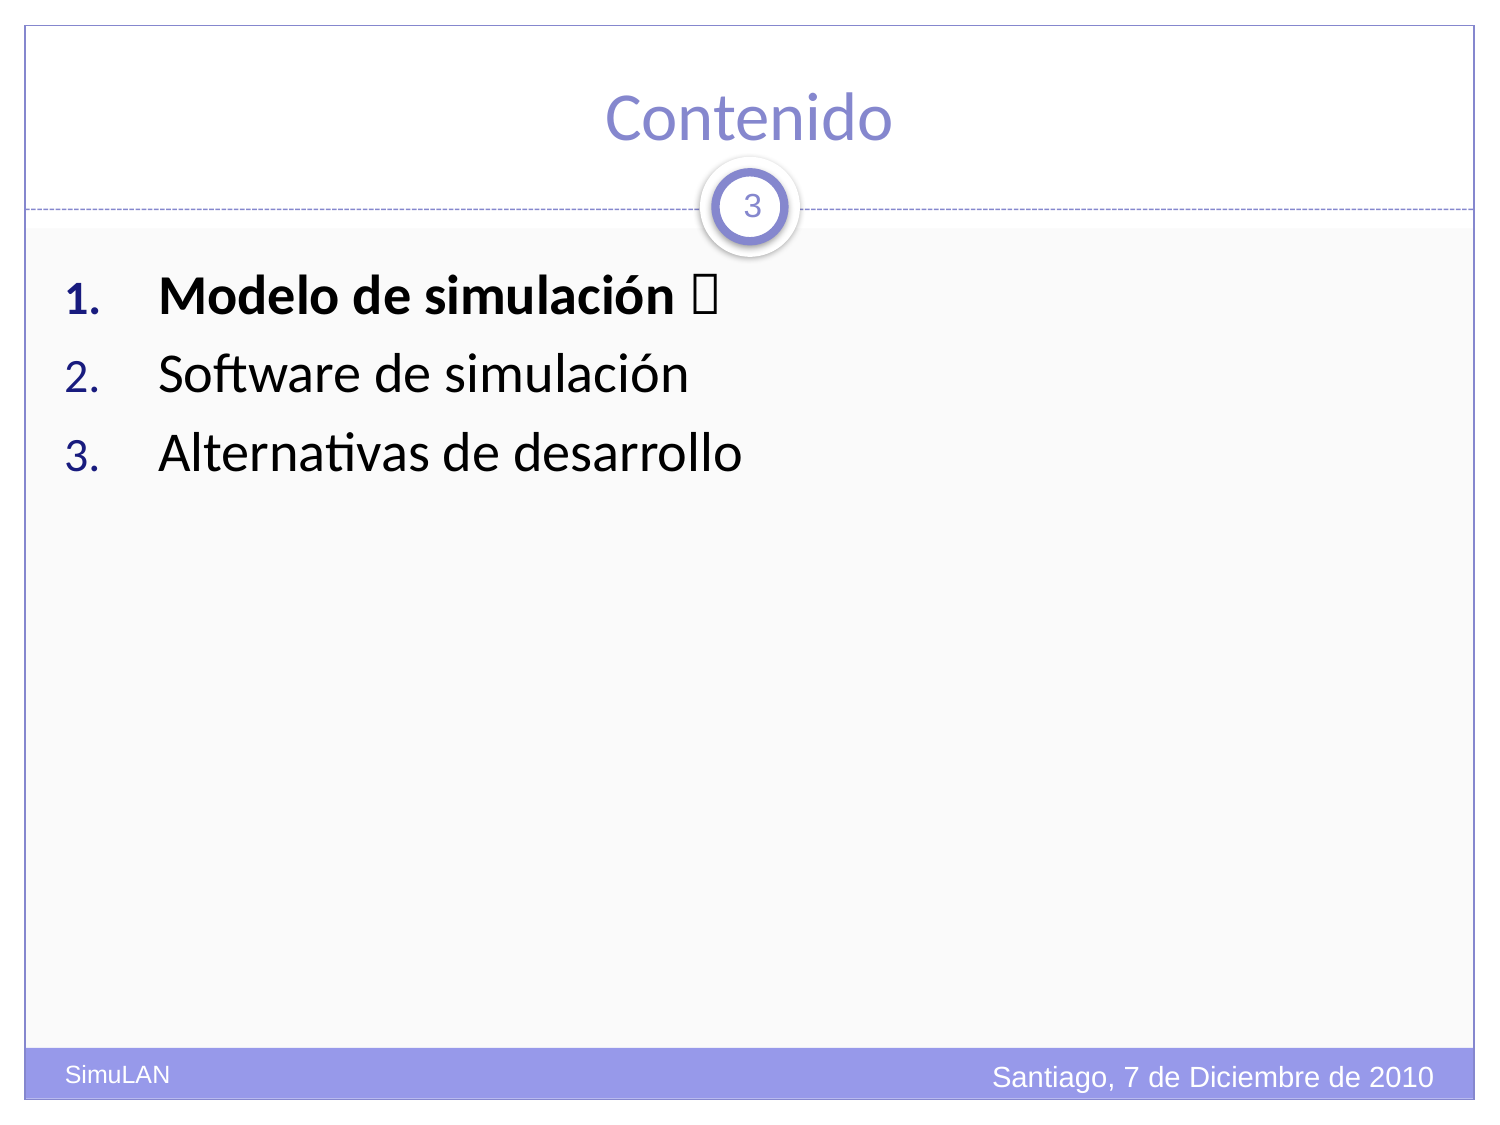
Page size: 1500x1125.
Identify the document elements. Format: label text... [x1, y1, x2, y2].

title Contenido [49, 37, 1450, 162]
slide_number 3 [715, 168, 791, 241]
footer SimuLAN [50, 1051, 638, 1112]
list Modelo de simulación  Software de simulación Alternativas de desarrollo [49, 250, 1445, 1001]
slide_number Santiago, 7 de Diciembre de 2010 [950, 1050, 1450, 1111]
